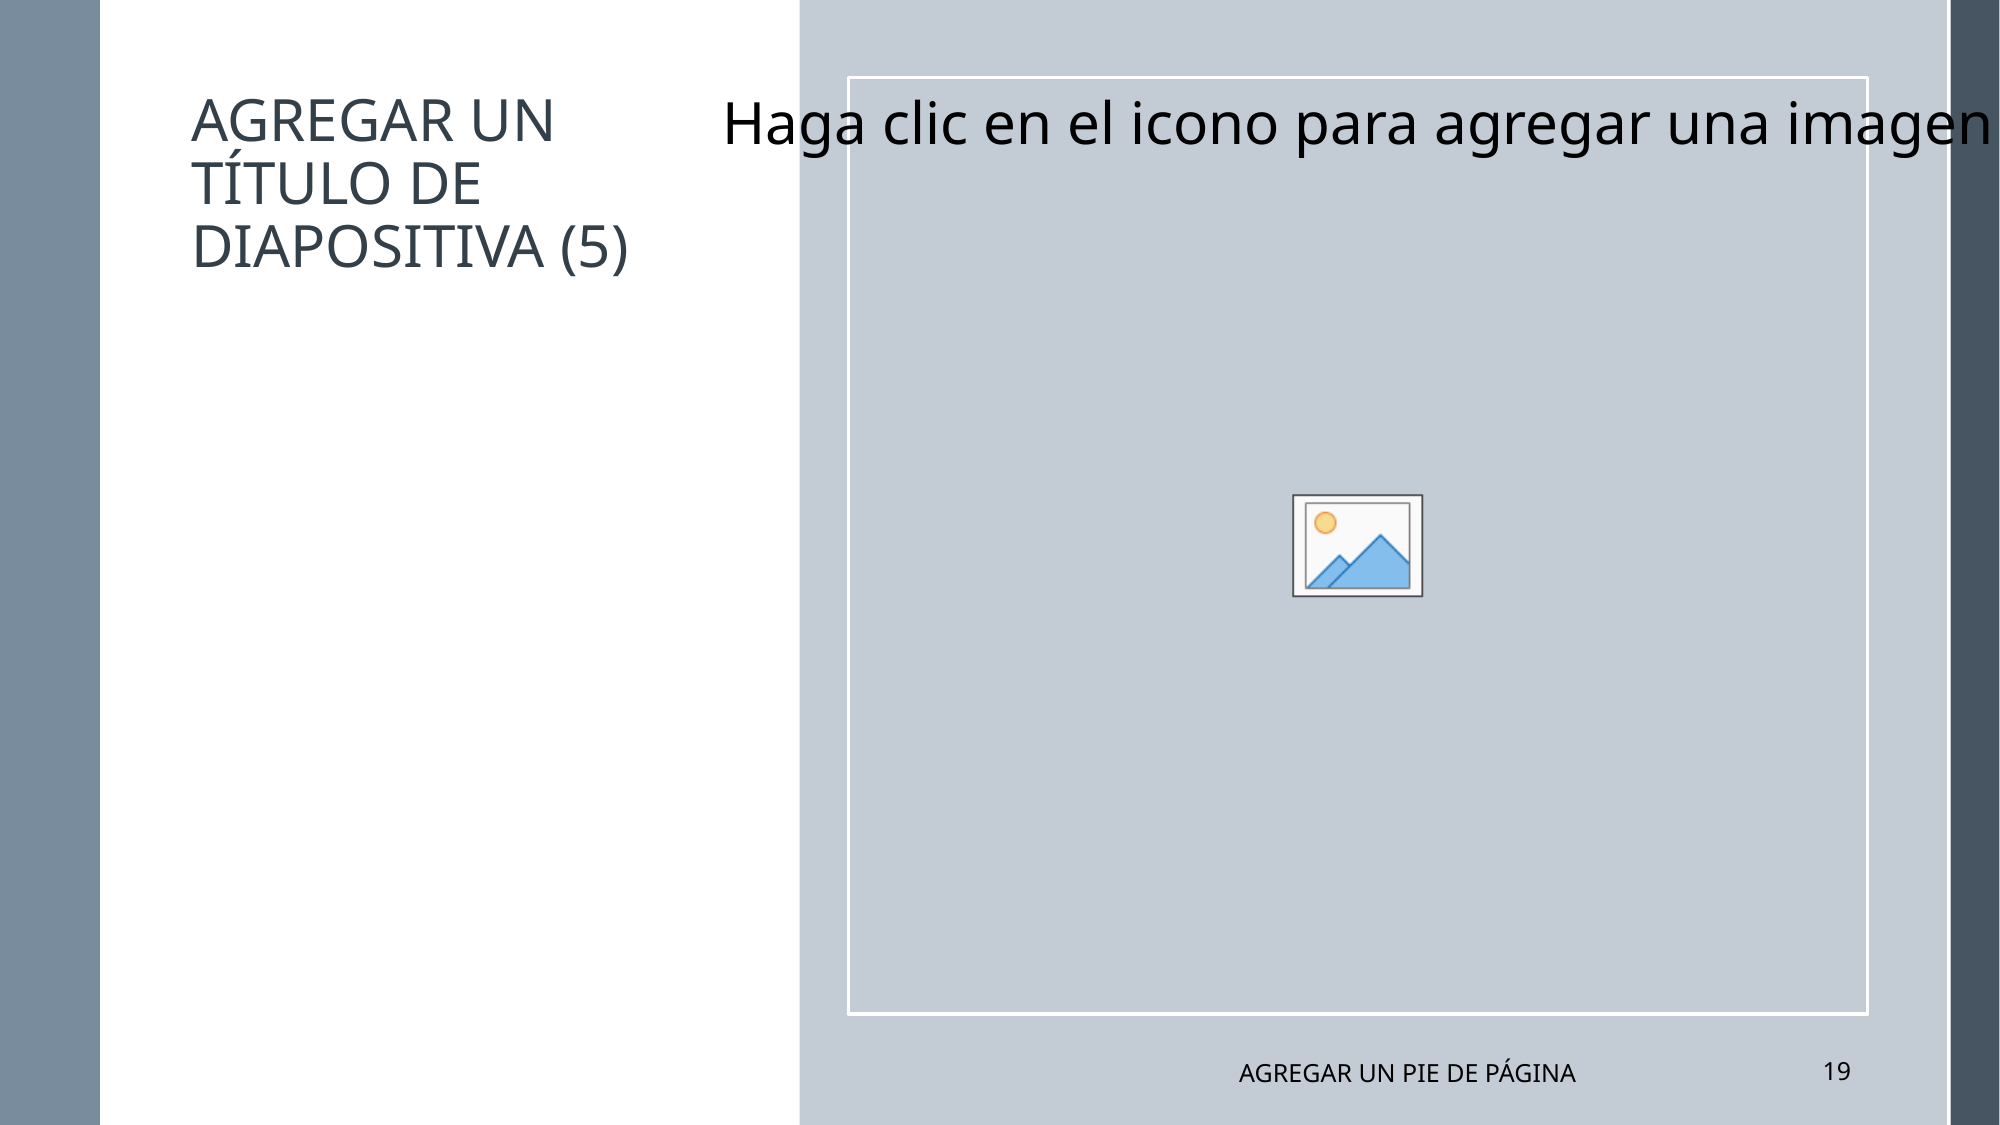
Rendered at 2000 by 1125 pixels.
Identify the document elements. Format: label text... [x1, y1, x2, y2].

picture [849, 79, 1867, 1013]
title Agregar un título de diapositiva (5) [176, 62, 717, 288]
footer Agregar un pie de página [1082, 1042, 1734, 1103]
slide_number 19 [1766, 1042, 1867, 1103]
